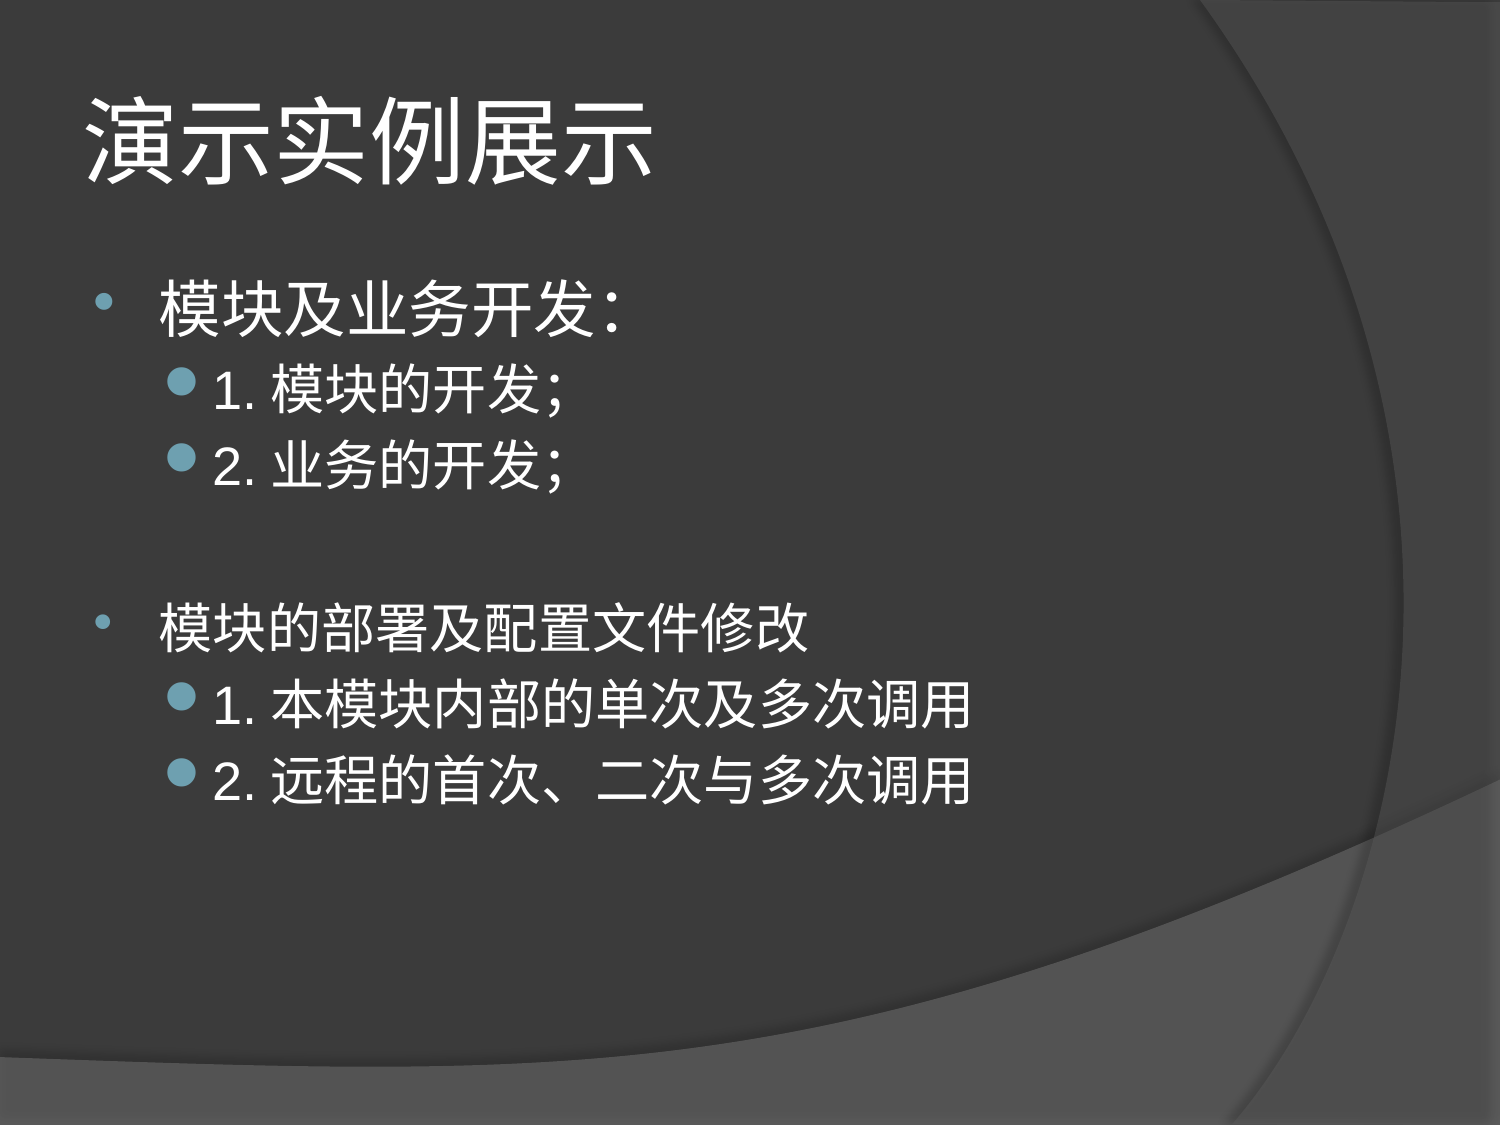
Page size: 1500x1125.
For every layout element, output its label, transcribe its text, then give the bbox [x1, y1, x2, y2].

title 演示实例展示 [75, 45, 1300, 233]
list 模块及业务开发： 1.模块的开发； 2.业务的开发； 模块的部署及配置文件修改 1.本模块内部的单次及多次调用 2.远程的首次、二次与多次调用 [75, 262, 1300, 1005]
